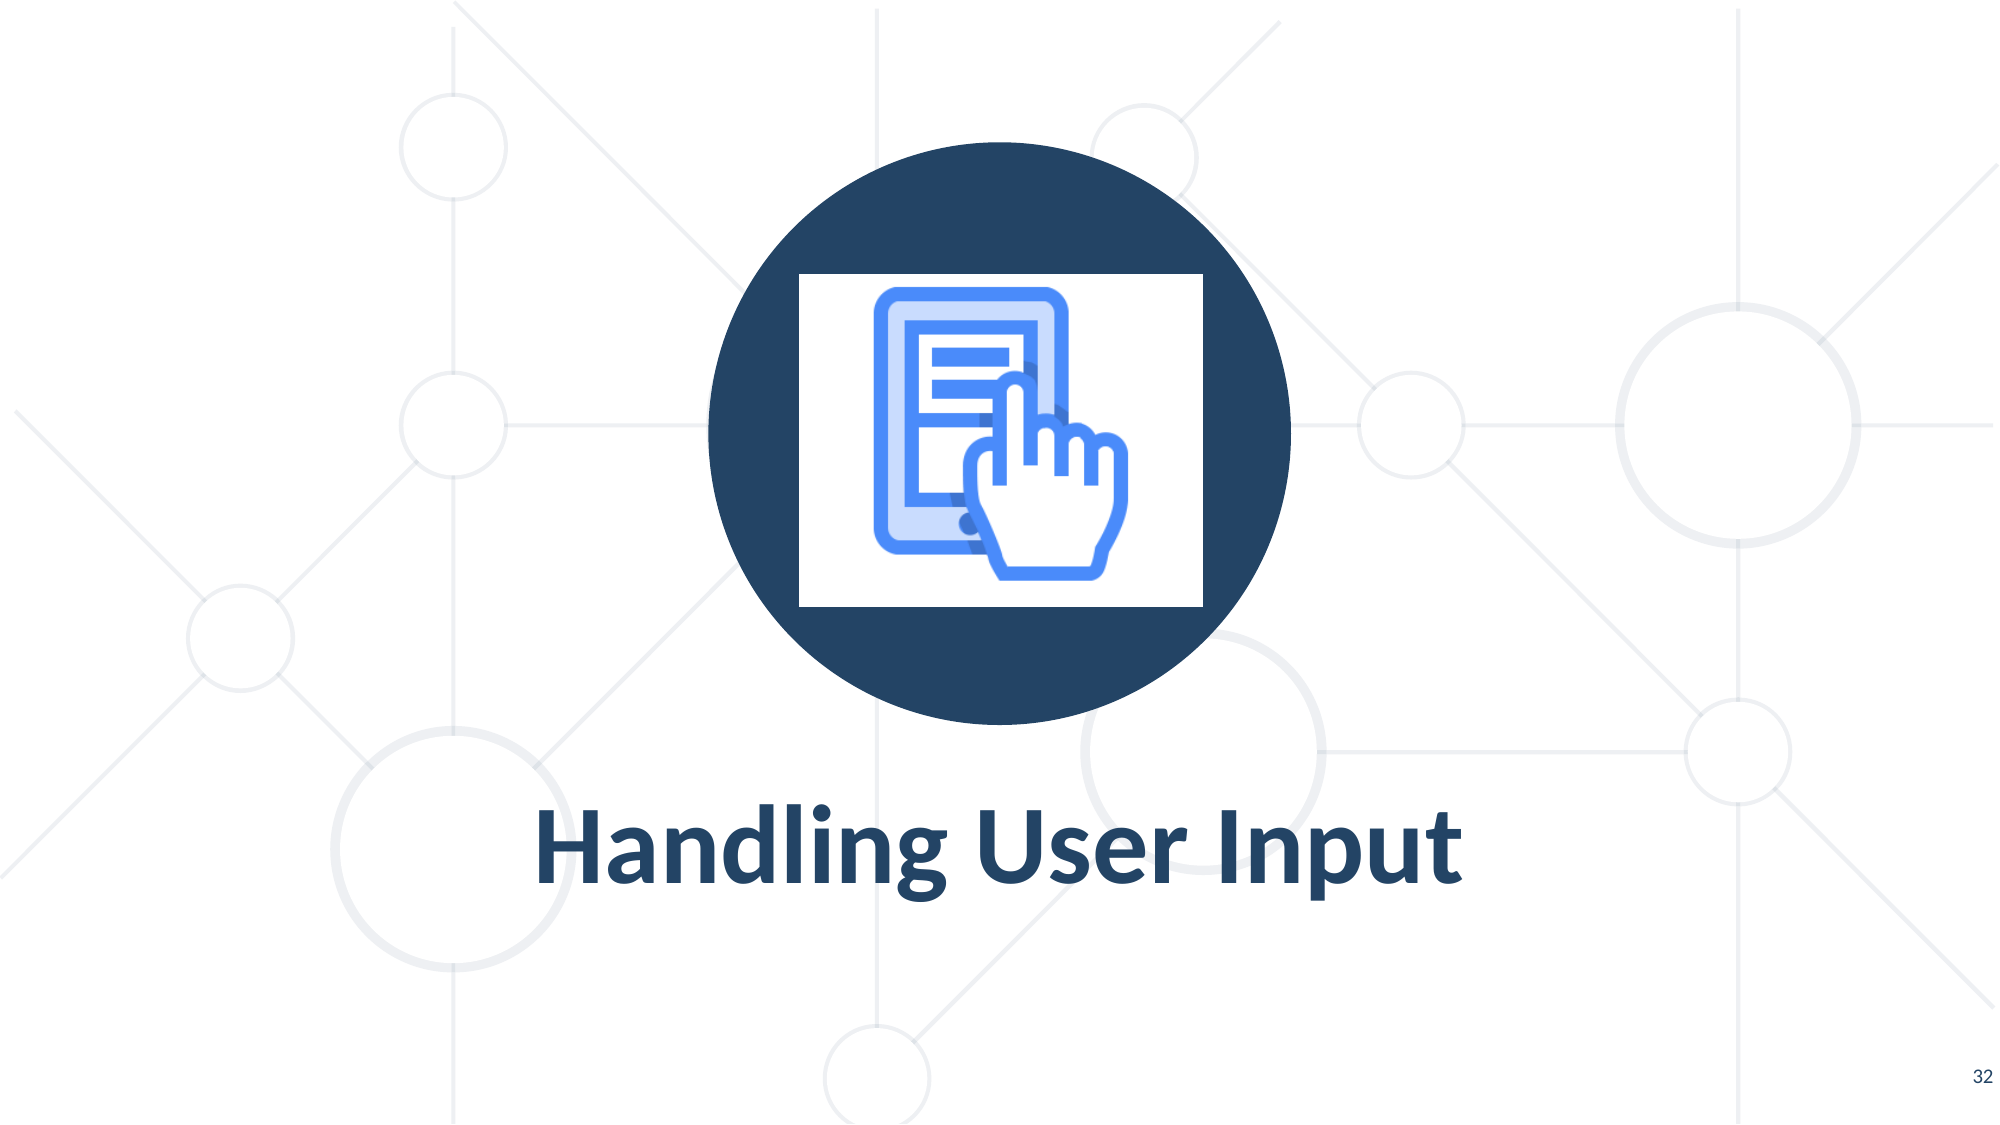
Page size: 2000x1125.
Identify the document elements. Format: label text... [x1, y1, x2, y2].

picture [799, 274, 1203, 608]
list Handling User Input [100, 771, 1899, 898]
slide_number 32 [1929, 1049, 2000, 1100]
